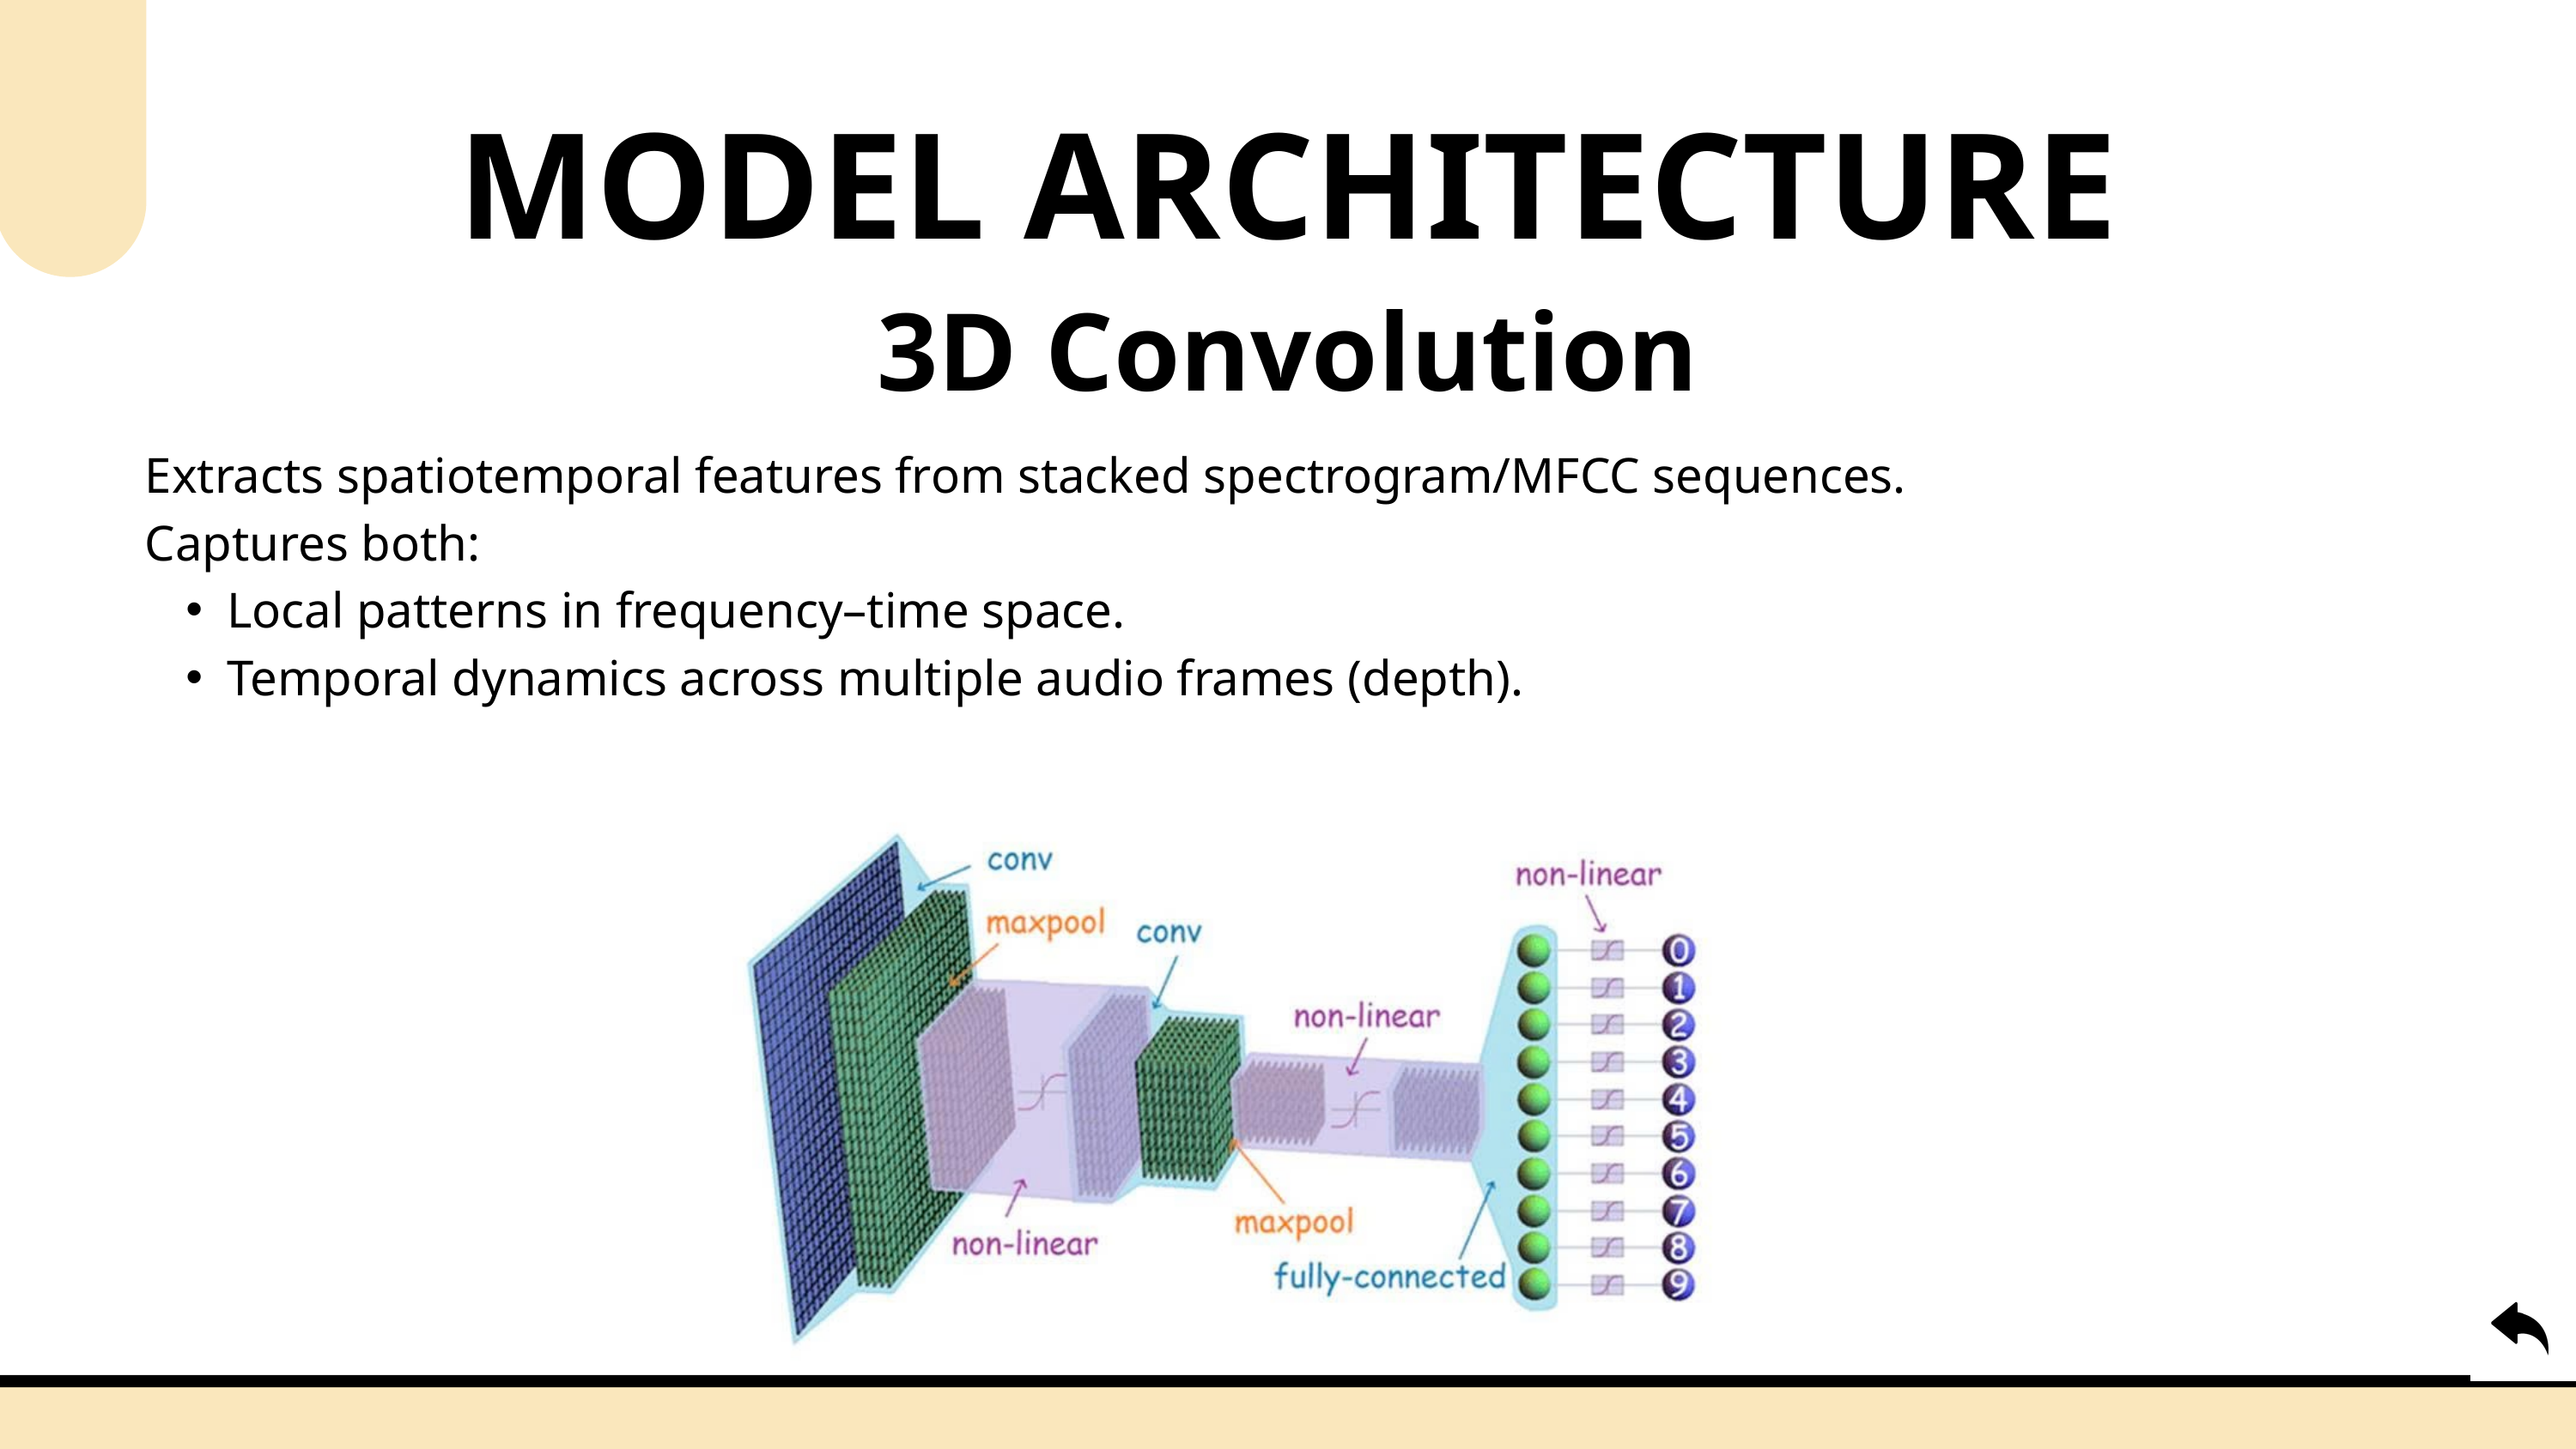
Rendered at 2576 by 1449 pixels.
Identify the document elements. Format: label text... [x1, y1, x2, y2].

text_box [0, 1380, 2576, 1449]
text_box MODEL ARCHITECTURE [453, 63, 2123, 262]
text_box [2470, 1275, 2576, 1378]
text_box 3D Convolution [453, 262, 2123, 413]
text_box [714, 785, 1786, 1374]
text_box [0, 0, 147, 277]
text_box Extracts spatiotemporal features from stacked spectrogram/MFCC sequences. Captures both: Local patterns in frequency–time space. Temporal dynamics across multiple audio frames (depth). [144, 434, 1948, 706]
